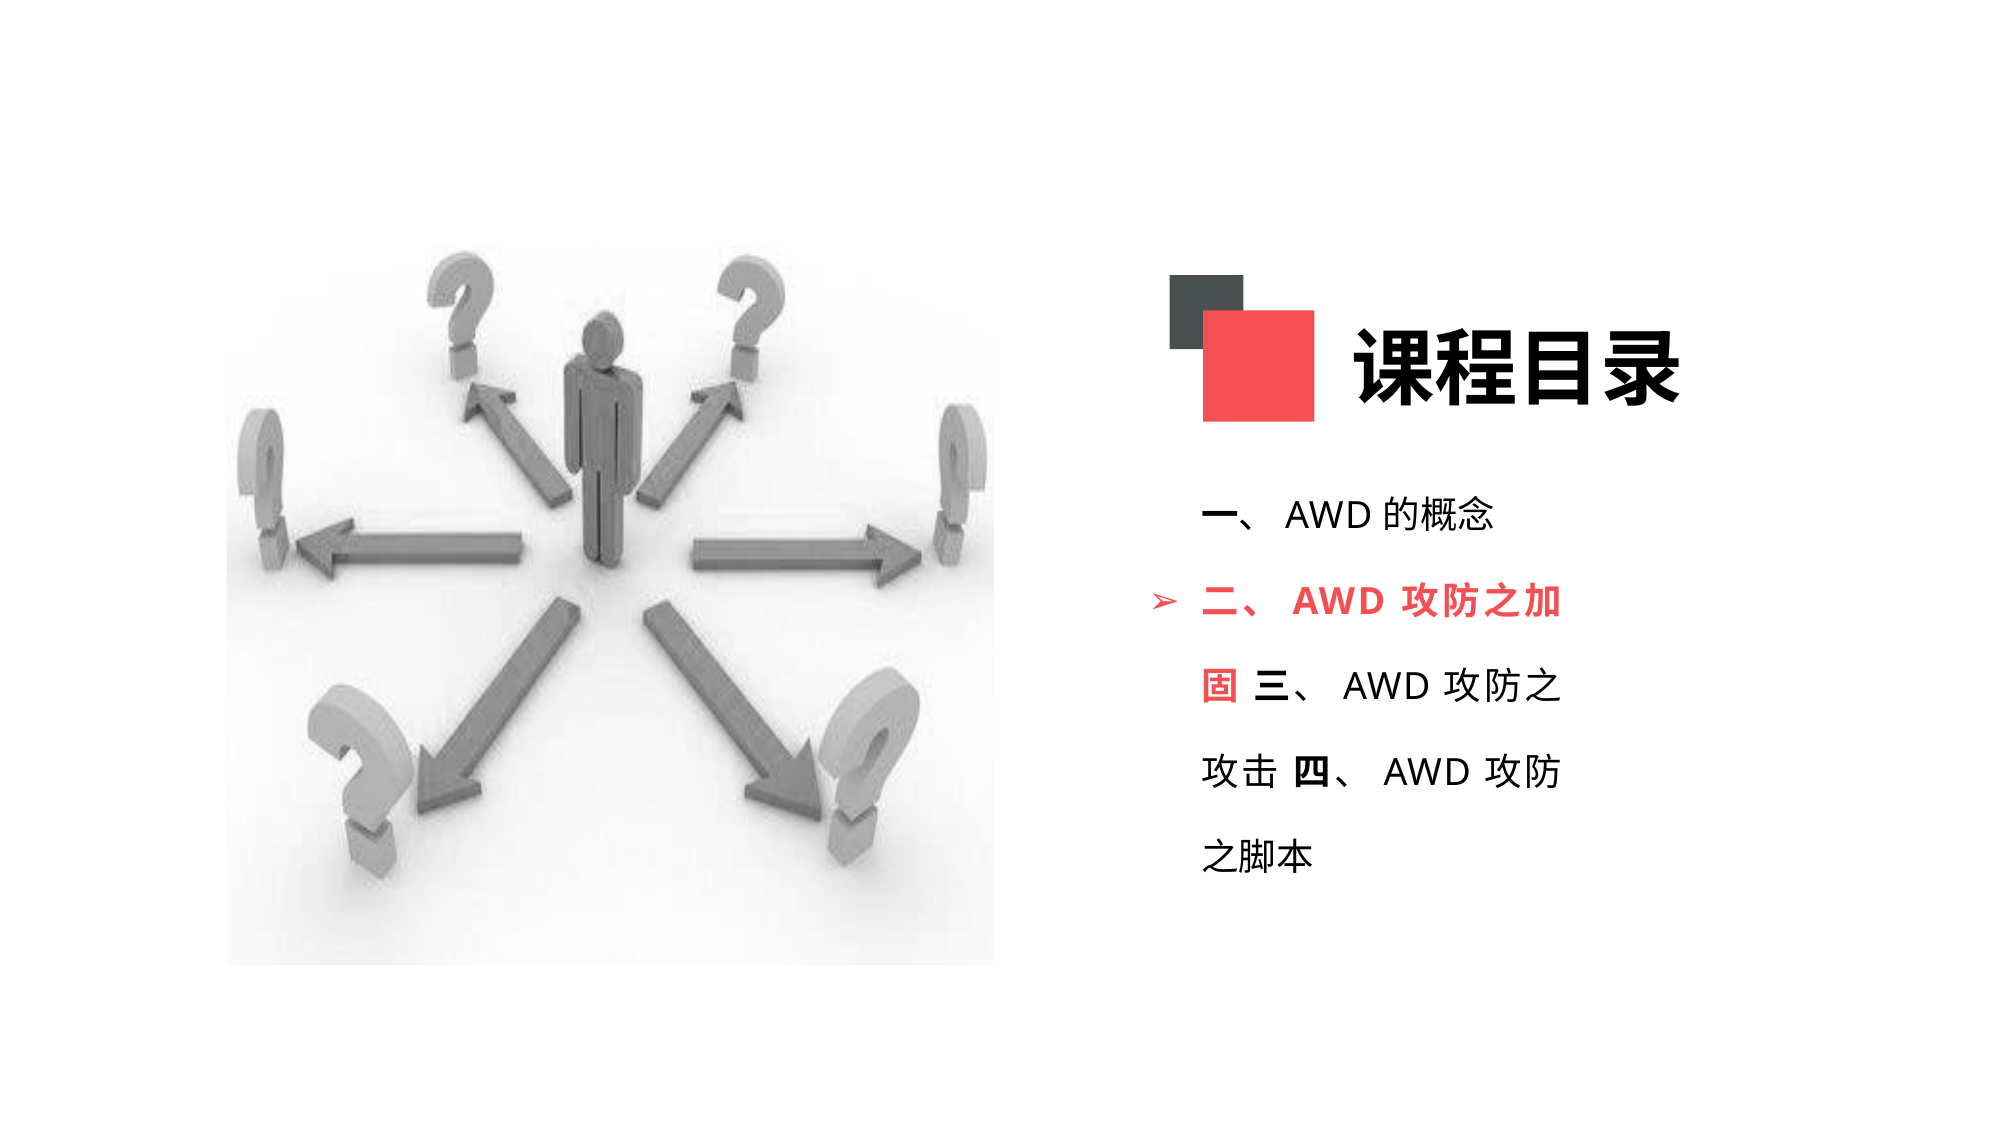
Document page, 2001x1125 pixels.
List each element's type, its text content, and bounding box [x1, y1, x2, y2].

picture [226, 246, 995, 965]
text_box 一、AWD的概念 二、AWD攻防之加固 三、AWD攻防之攻击 四、AWD攻防之脚本 [1142, 489, 1568, 879]
title 课程目录 [313, 312, 1687, 503]
